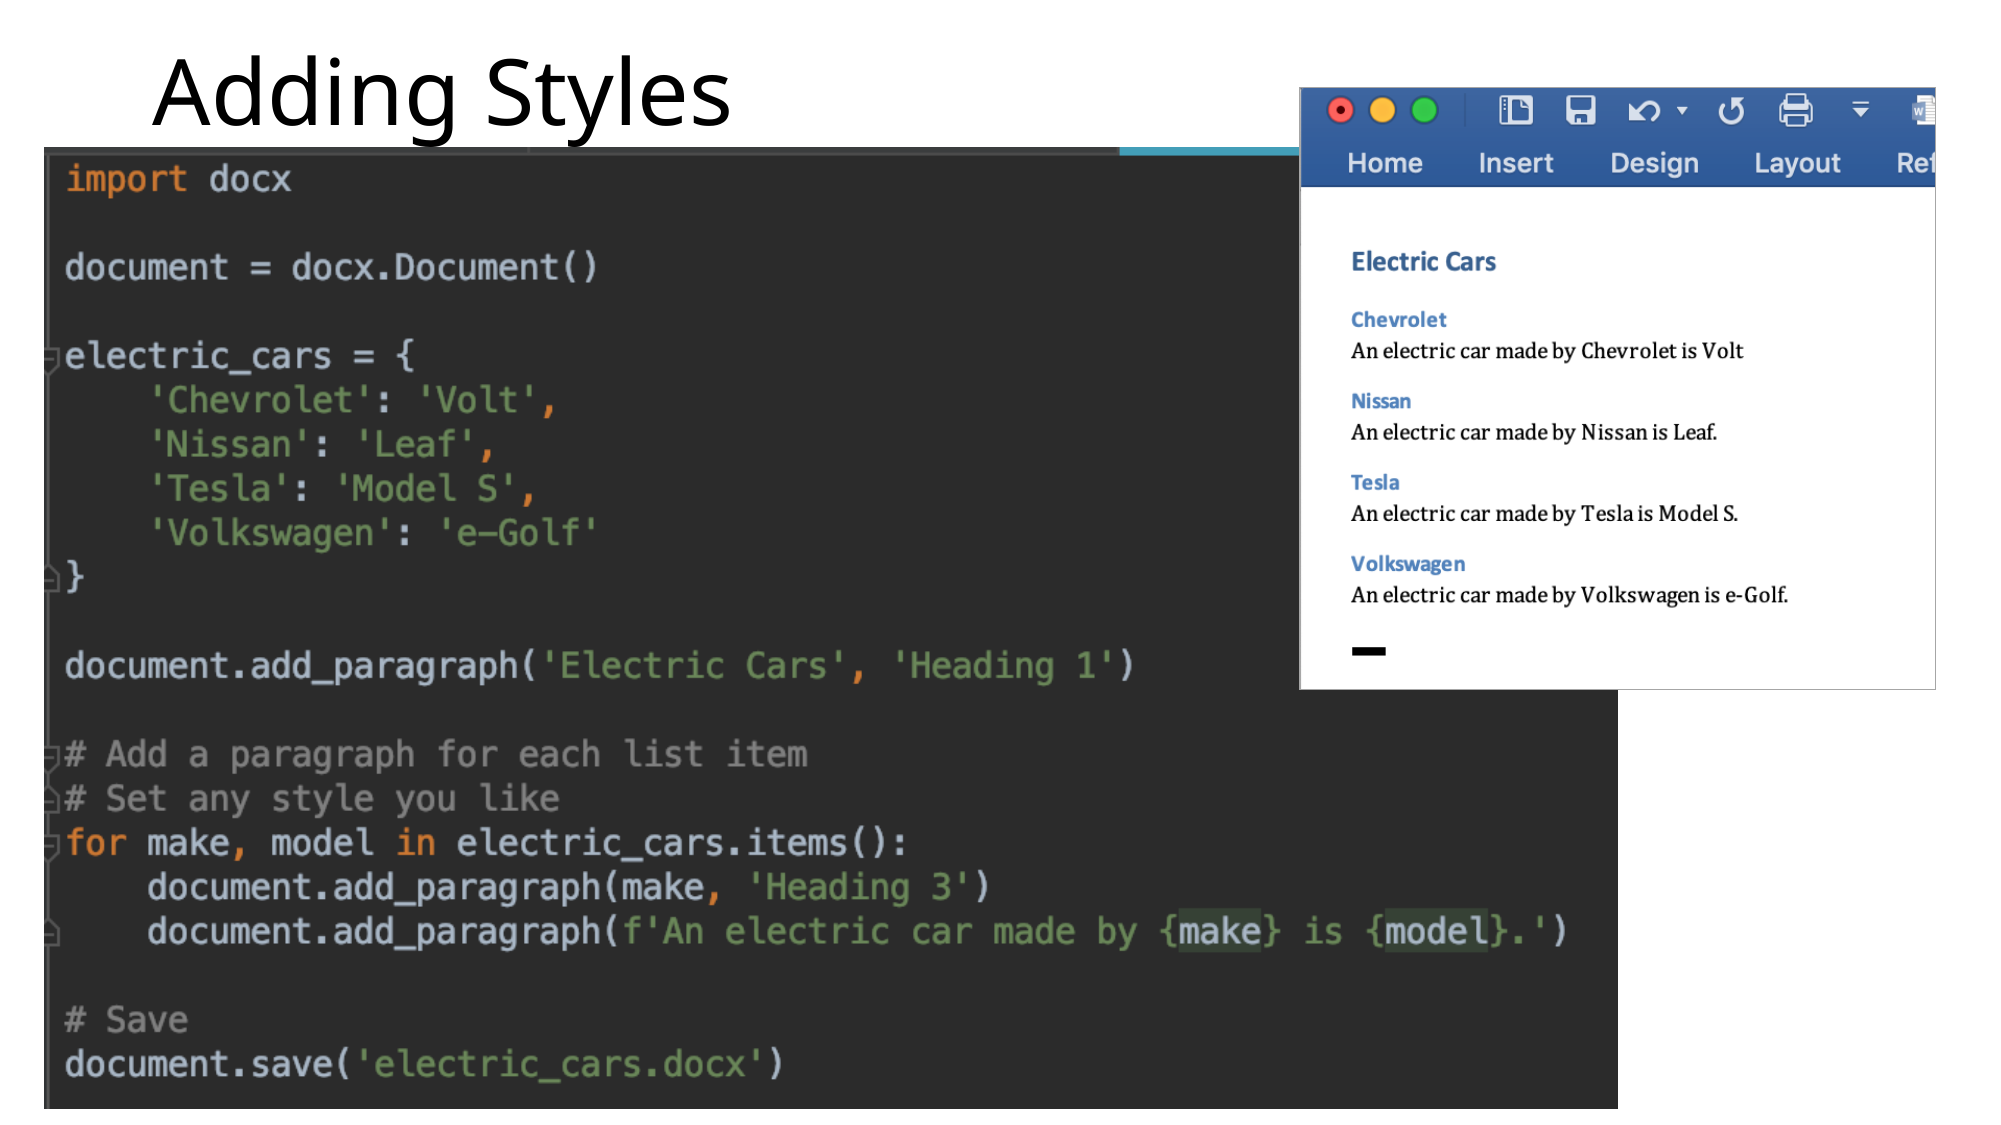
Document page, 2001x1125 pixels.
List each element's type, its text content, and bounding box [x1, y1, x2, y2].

picture [44, 87, 1936, 1109]
title Adding Styles [137, 0, 1756, 147]
